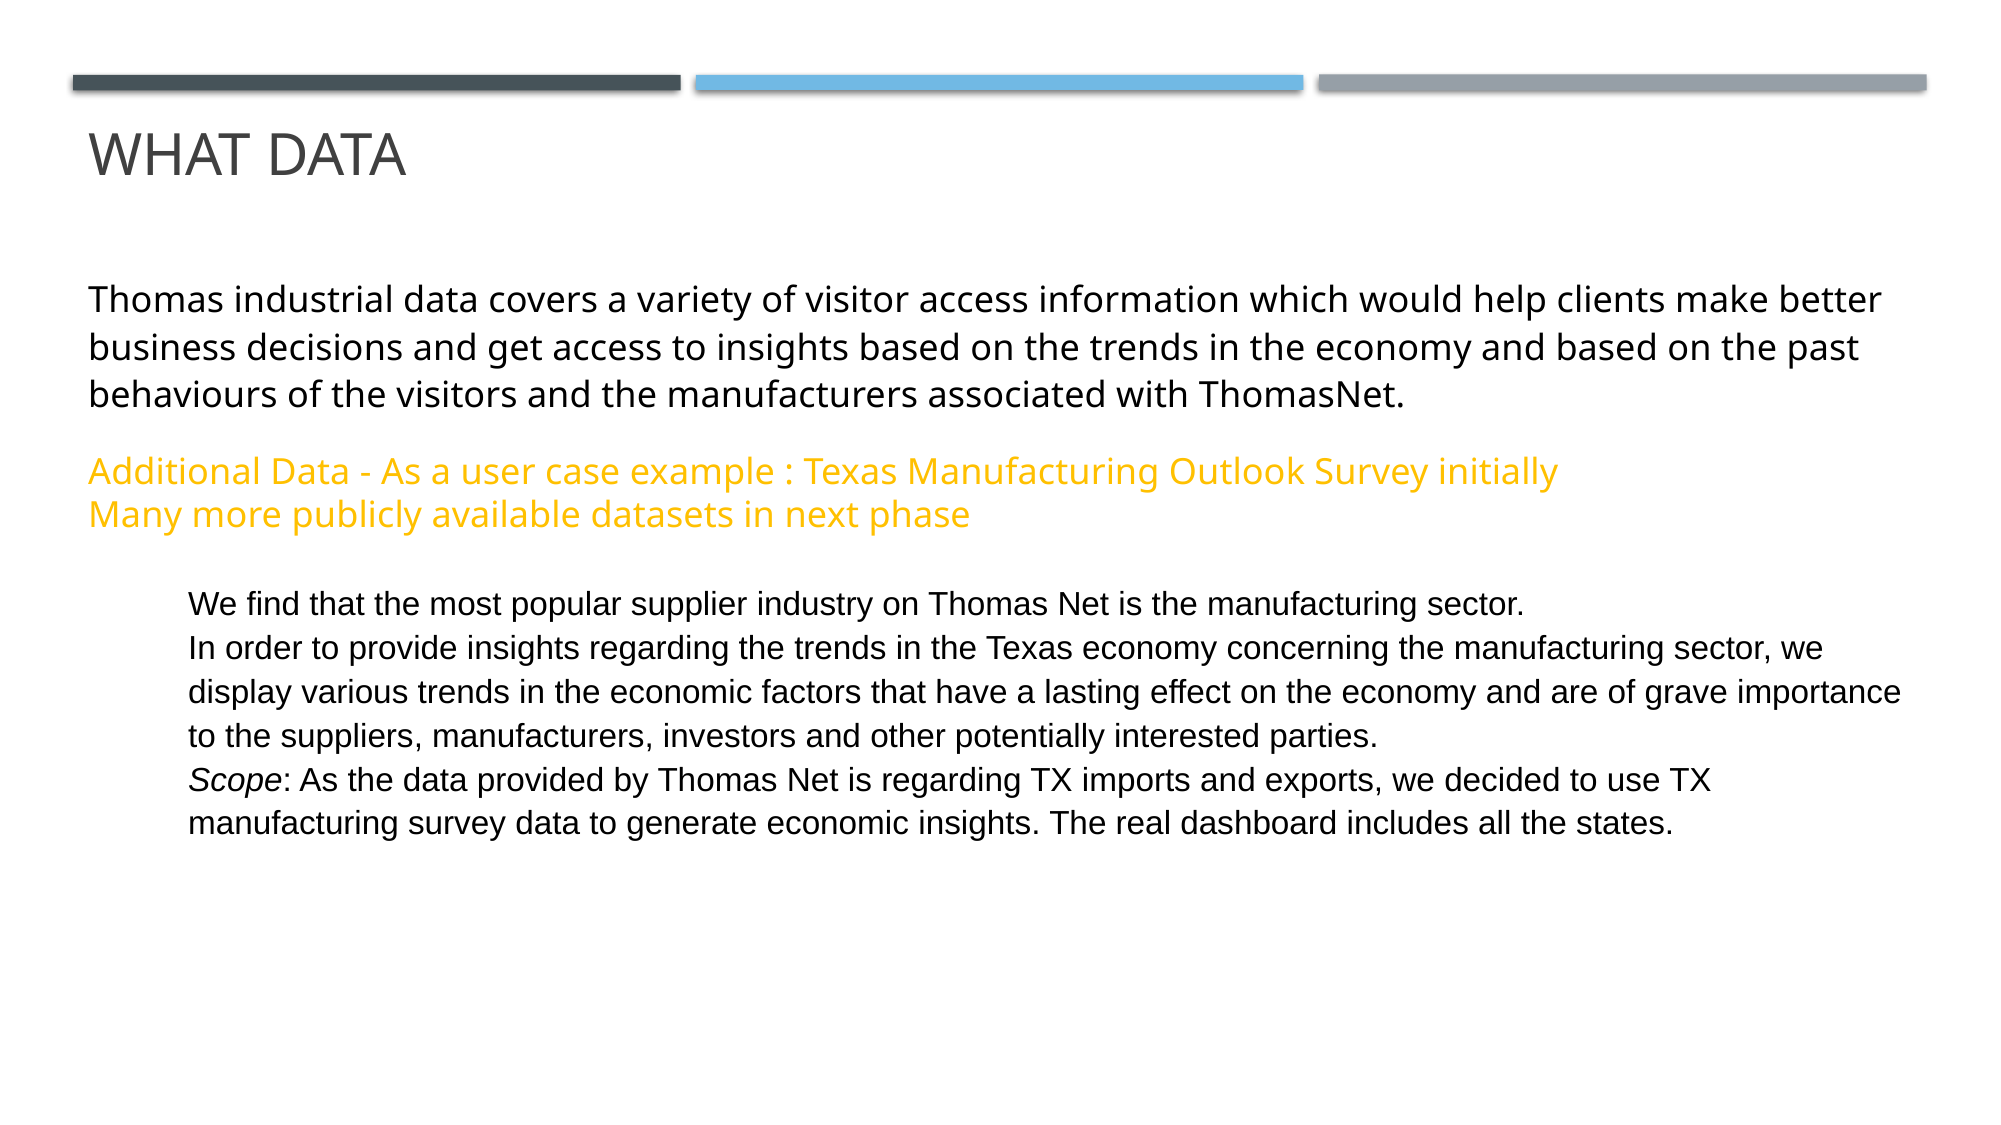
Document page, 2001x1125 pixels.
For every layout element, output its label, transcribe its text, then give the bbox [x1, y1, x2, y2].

list Thomas industrial data covers a variety of visitor access information which would help clients make better business decisions and get access to insights based on the trends in the economy and based on the past behaviours of the visitors and the manufacturers associated with ThomasNet. Additional Data - As a user case example : Texas Manufacturing Outlook Survey initially Many more publicly available datasets in next phase We find that the most popular supplier industry on Thomas Net is the manufacturing sector. In order to provide insights regarding the trends in the Texas economy concerning the manufacturing sector, we display various trends in the economic factors that have a lasting effect on the economy and are of grave importance to the suppliers, manufacturers, investors and other potentially interested parties. Scope: As the data provided by Thomas Net is regarding TX imports and exports, we decided to use TX manufacturing survey data to generate economic insights. The real dashboard includes all the states. [68, 252, 1932, 1000]
title What Data [68, 97, 1932, 223]
